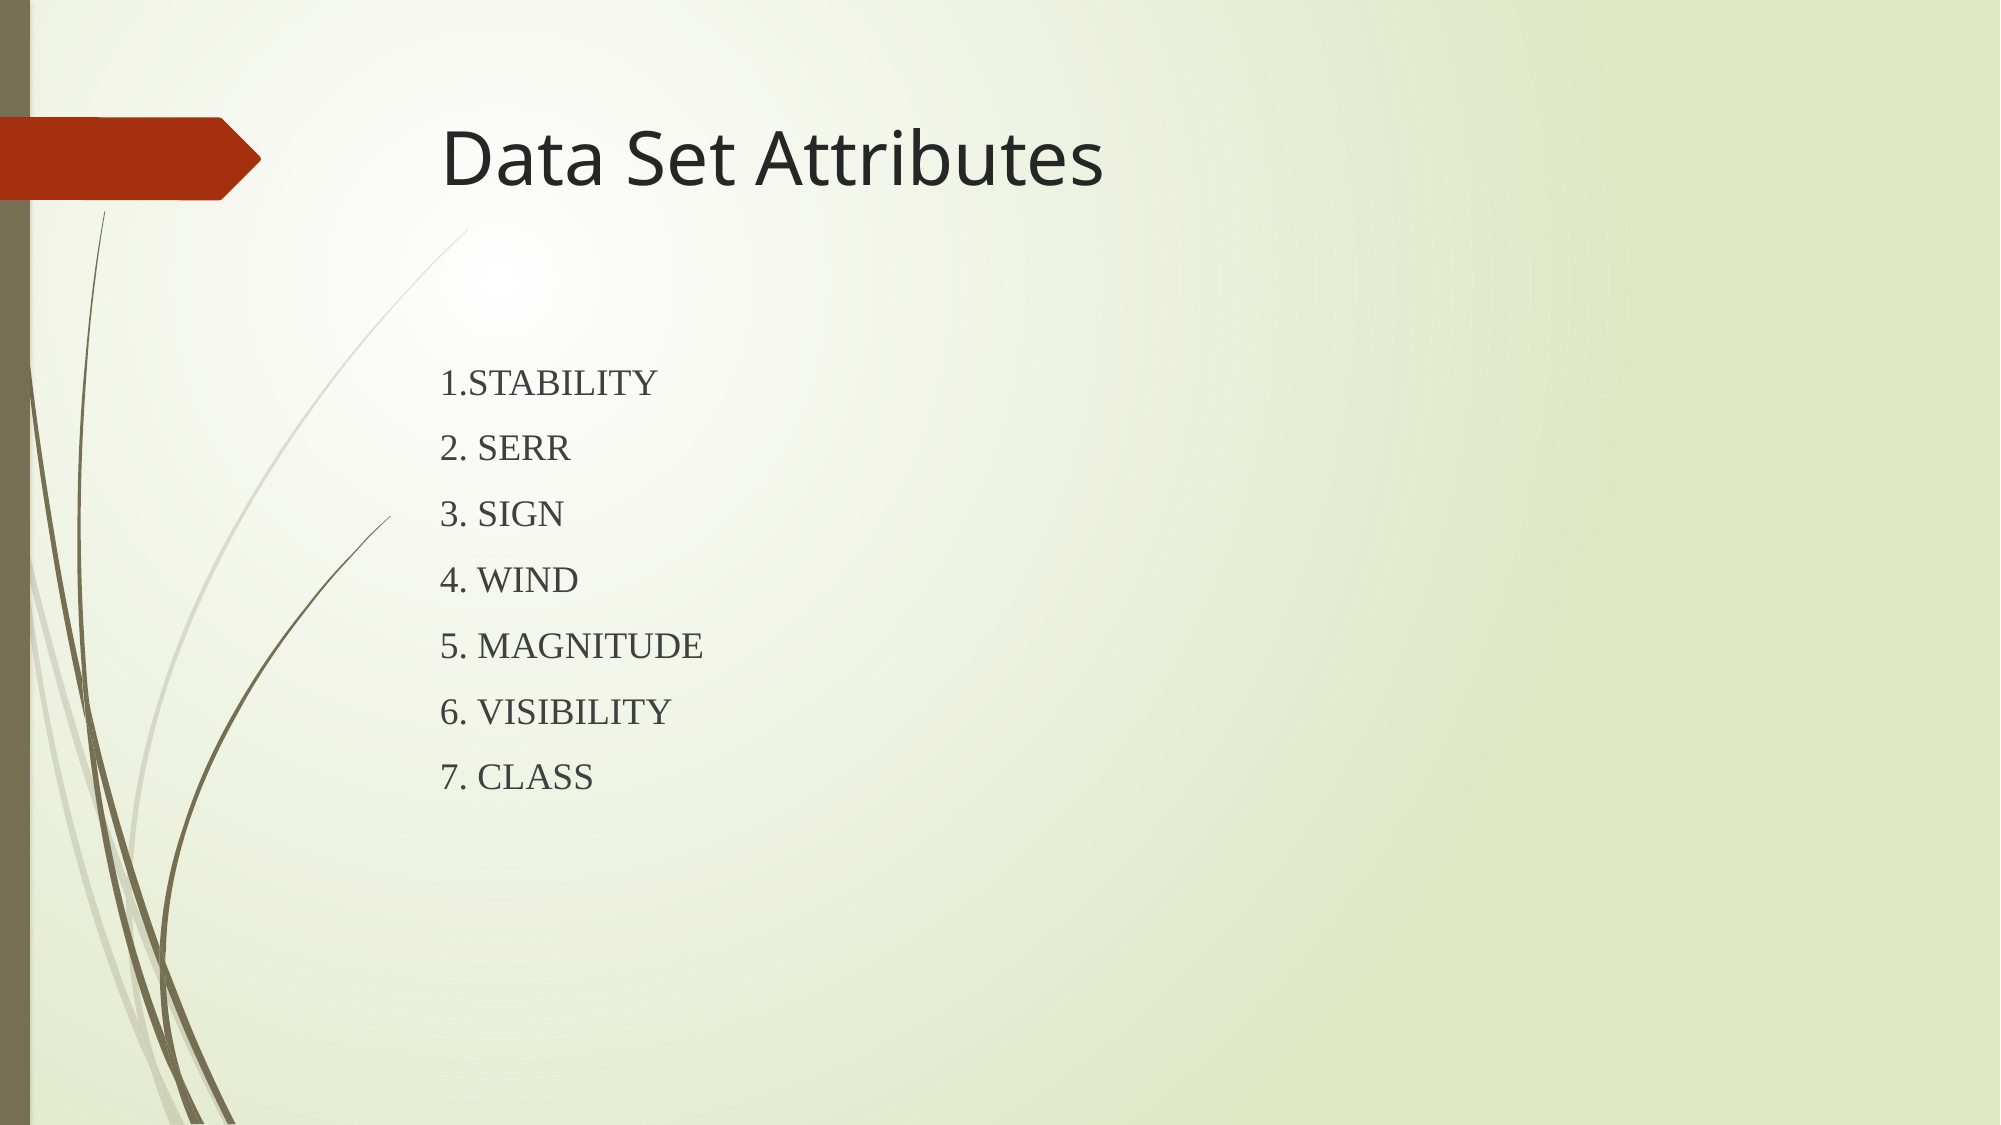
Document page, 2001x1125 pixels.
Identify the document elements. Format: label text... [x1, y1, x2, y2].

list 1.STABILITY 2. SERR 3. SIGN 4. WIND 5. MAGNITUDE 6. VISIBILITY 7. CLASS [424, 350, 1888, 970]
title Data Set Attributes [425, 102, 1888, 313]
